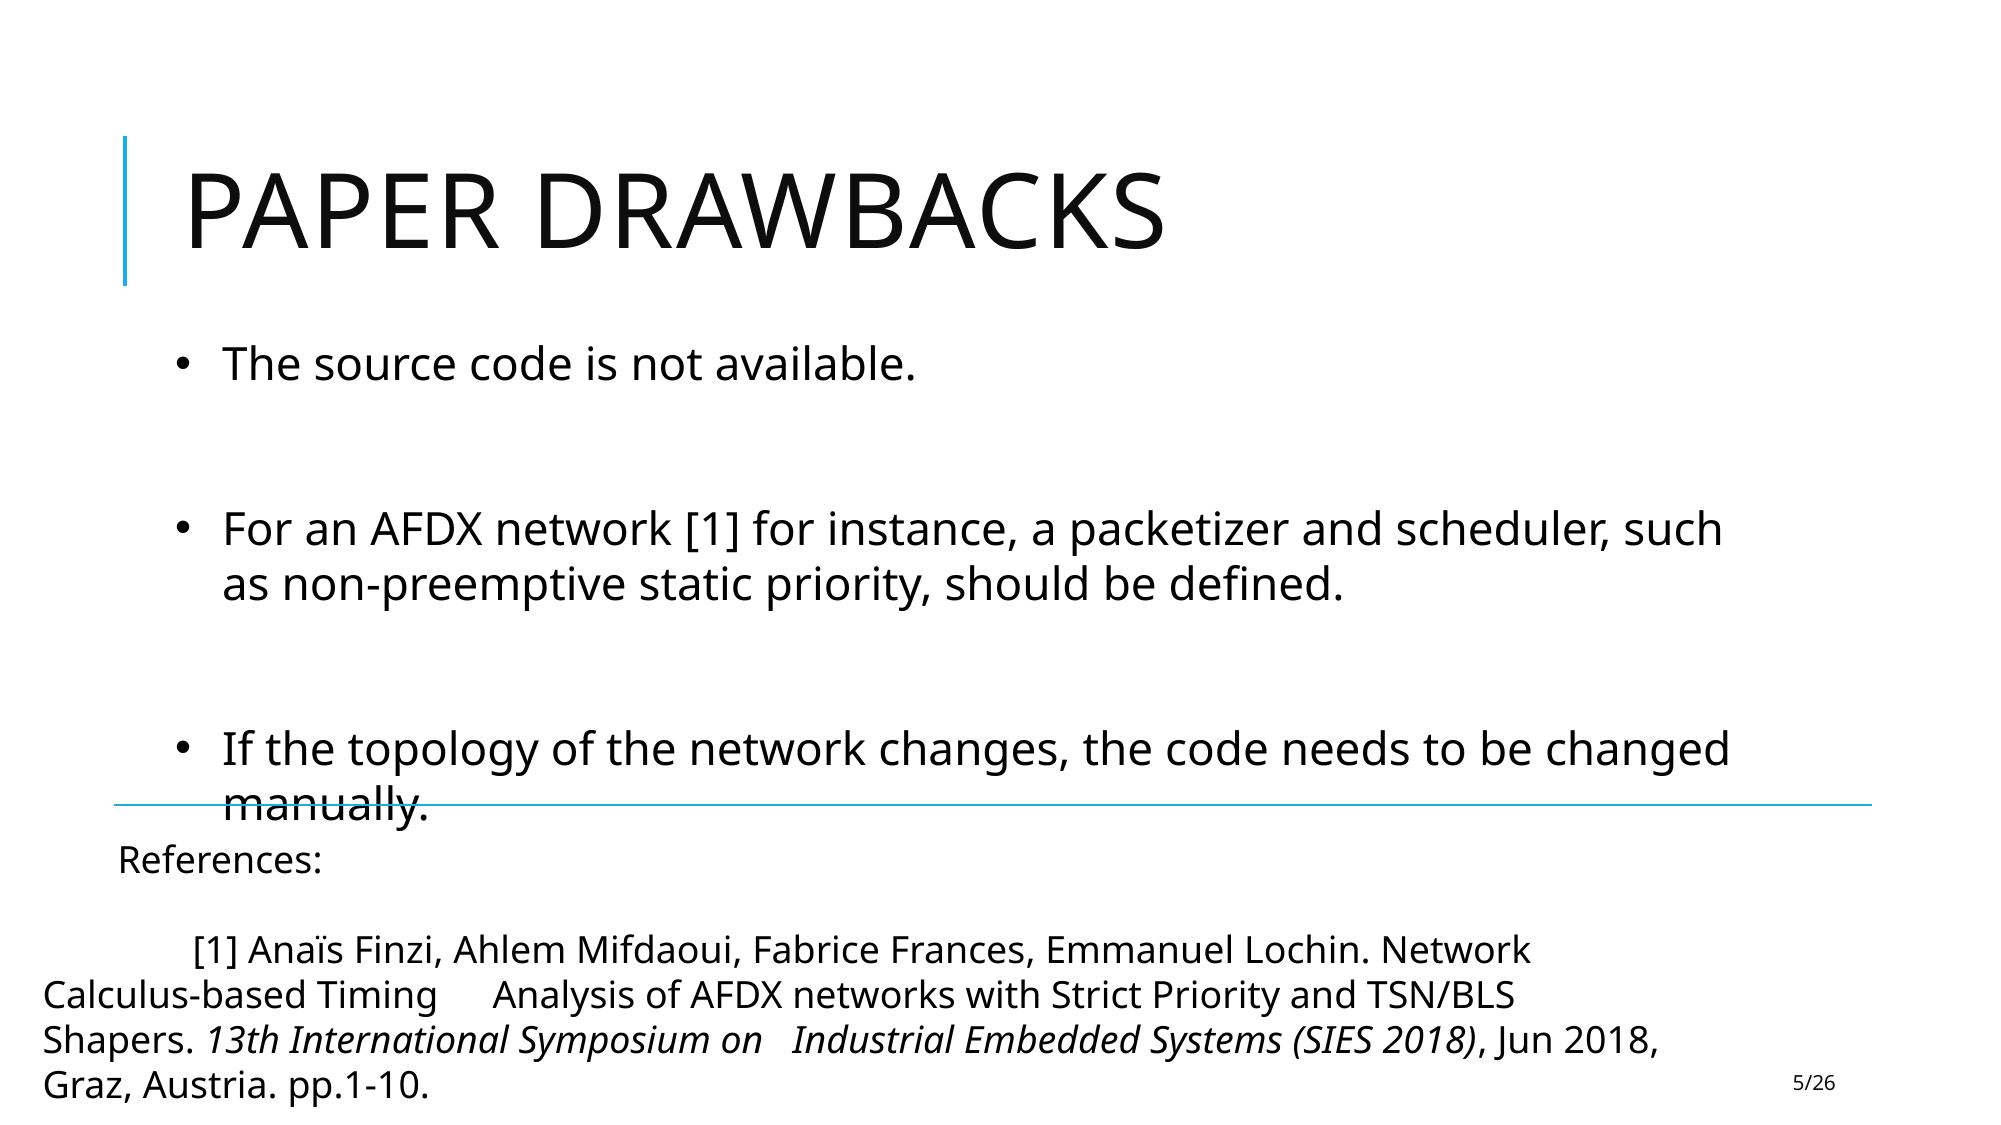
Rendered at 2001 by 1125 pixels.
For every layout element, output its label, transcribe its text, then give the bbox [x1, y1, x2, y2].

slide_number 5/26 [1777, 1061, 1938, 1107]
text_box References: [1] Anaïs Finzi, Ahlem Mifdaoui, Fabrice Frances, Emmanuel Lochin. Network Calculus-based Timing Analysis of AFDX networks with Strict Priority and TSN/BLS Shapers. 13th International Symposium on Industrial Embedded Systems (SIES 2018), Jun 2018, Graz, Austria. pp.1-10. [27, 828, 1693, 1114]
text_box The source code is not available. For an AFDX network [1] for instance, a packetizer and scheduler, such as non-preemptive static priority, should be defined. If the topology of the network changes, the code needs to be changed manually. [85, 327, 1751, 837]
title PAPER DRAWBACKS [168, 96, 1763, 342]
